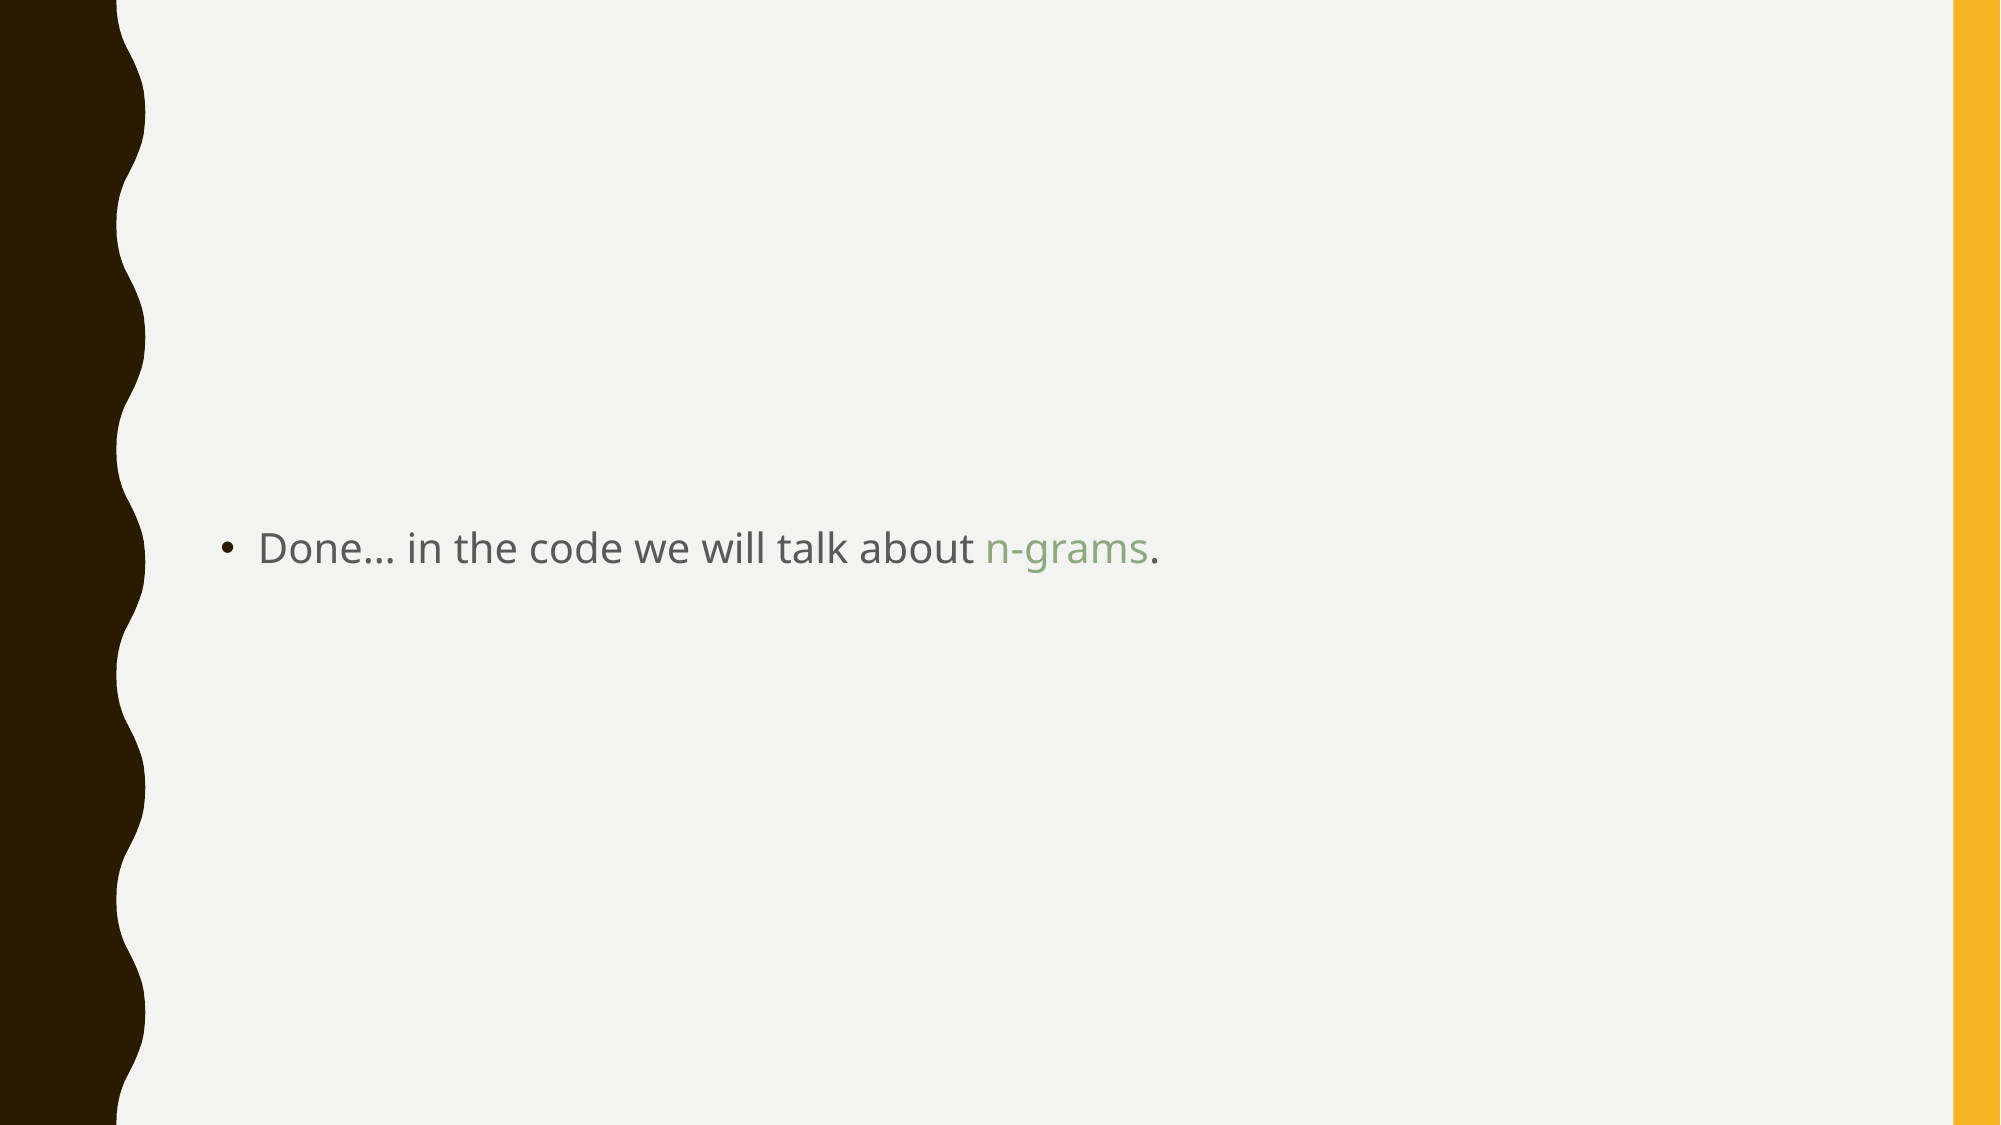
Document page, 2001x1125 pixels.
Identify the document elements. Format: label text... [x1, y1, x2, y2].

list Done… in the code we will talk about n-grams. [205, 375, 1875, 965]
